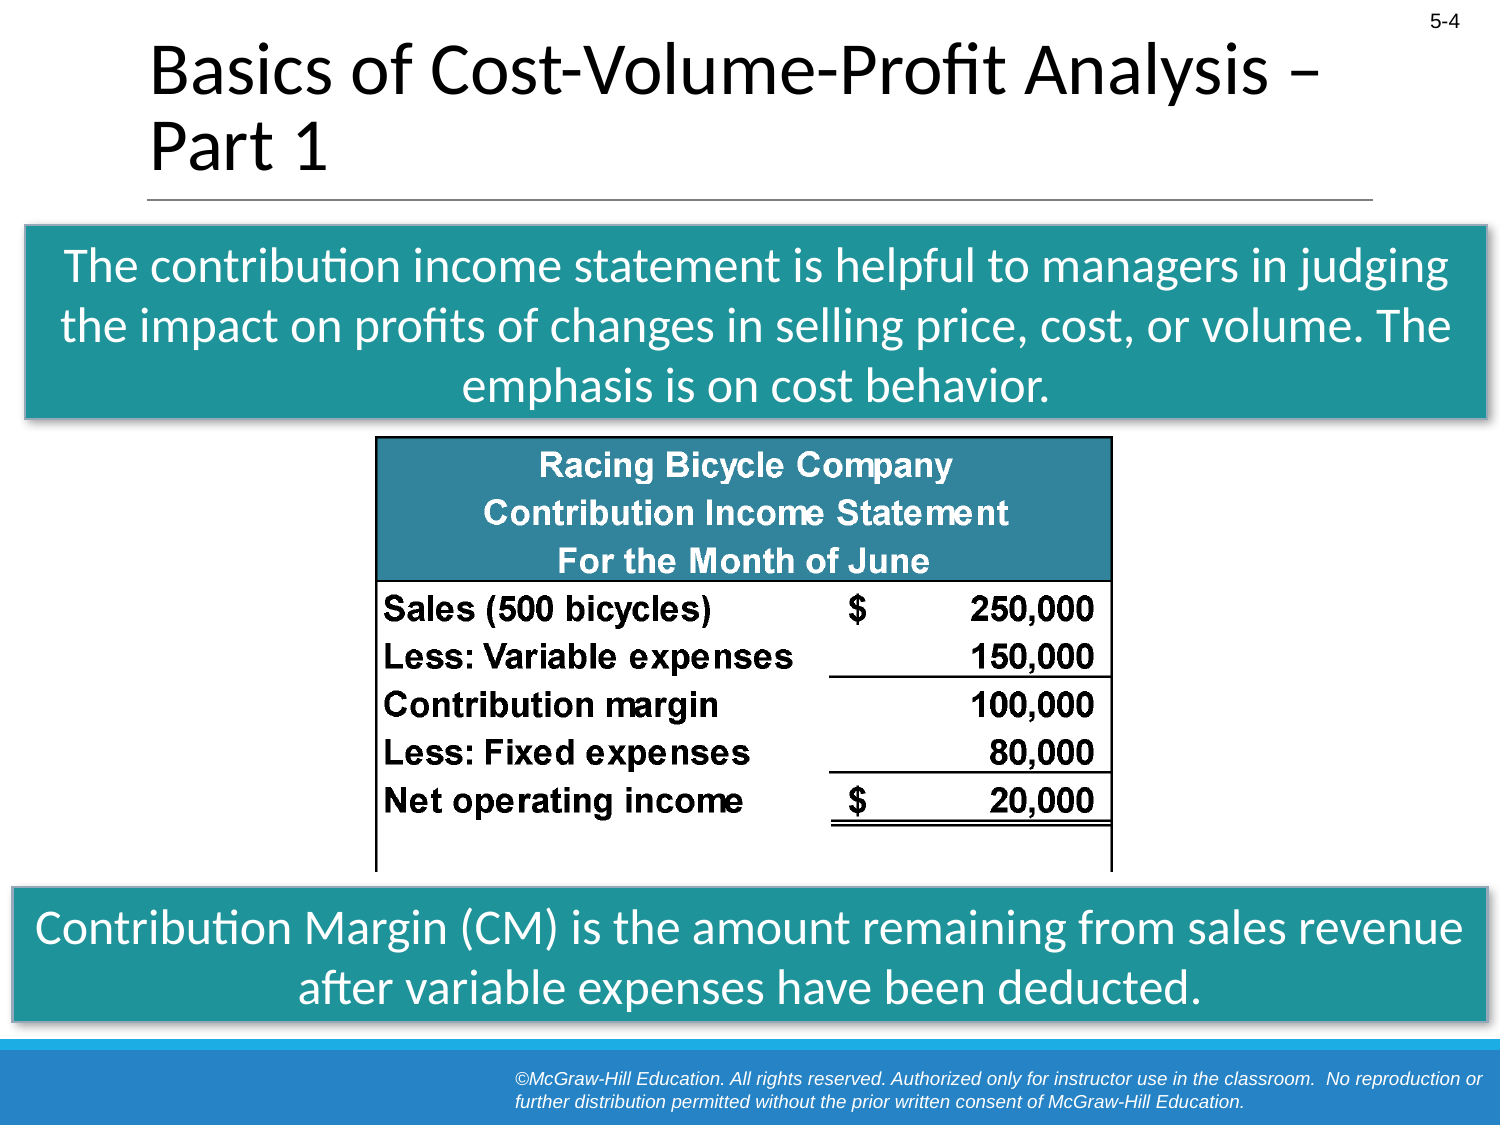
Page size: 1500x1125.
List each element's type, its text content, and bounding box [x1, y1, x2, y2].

text_box Contribution Margin (CM) is the amount remaining from sales revenue after variable expenses have been deducted. [12, 887, 1488, 1022]
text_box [374, 436, 1113, 872]
title Basics of Cost-Volume-Profit Analysis –Part 1 [134, 24, 1373, 194]
text_box The contribution income statement is helpful to managers in judging the impact on profits of changes in selling price, cost, or volume. The emphasis is on cost behavior. [24, 224, 1488, 420]
